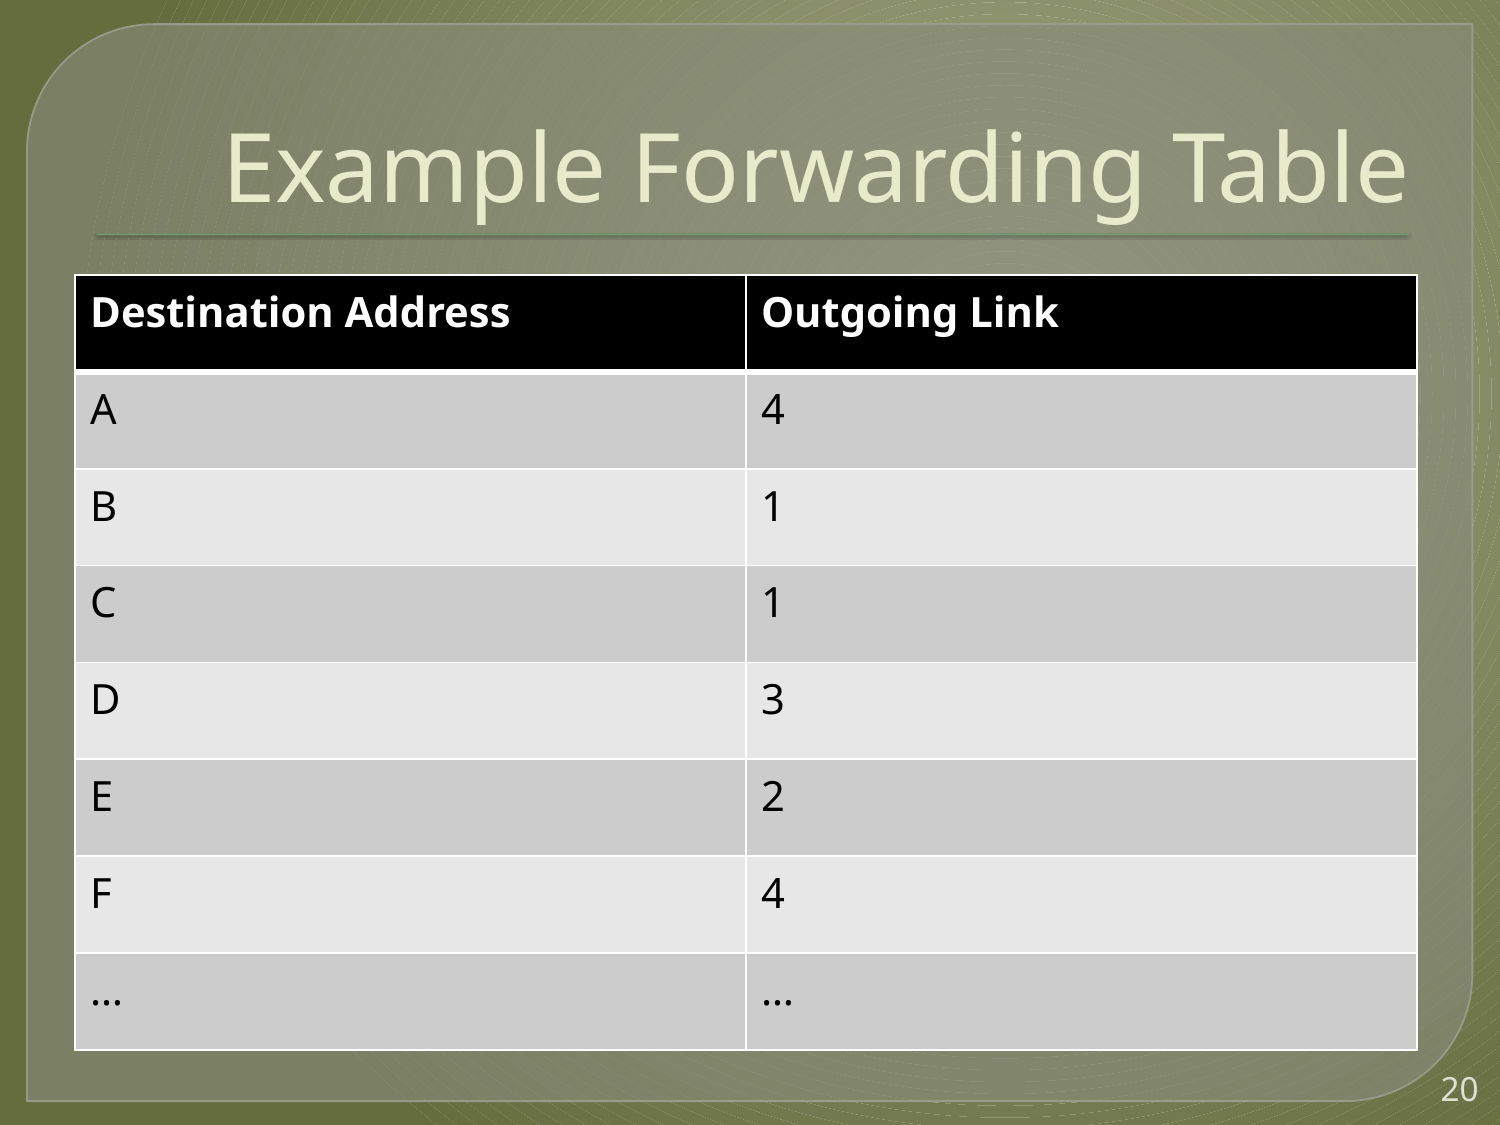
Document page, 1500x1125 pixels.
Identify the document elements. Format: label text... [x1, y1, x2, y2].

table_cell … [76, 954, 745, 1049]
table_cell … [747, 954, 1416, 1049]
table_cell C [76, 566, 745, 662]
slide_number 20 [1417, 1068, 1494, 1114]
table_cell 1 [747, 566, 1416, 662]
table_cell 4 [747, 857, 1416, 952]
table_cell E [76, 760, 745, 855]
table_cell 2 [747, 760, 1416, 855]
table_cell 1 [747, 470, 1416, 565]
table_cell 4 [747, 375, 1416, 468]
table_header Outgoing Link [747, 276, 1416, 369]
table_cell D [76, 663, 745, 758]
table_cell A [76, 375, 745, 468]
title Example Forwarding Table [75, 41, 1425, 230]
table_cell B [76, 470, 745, 565]
table_header Destination Address [76, 276, 745, 369]
table_cell 3 [747, 663, 1416, 758]
table_cell F [76, 857, 745, 952]
